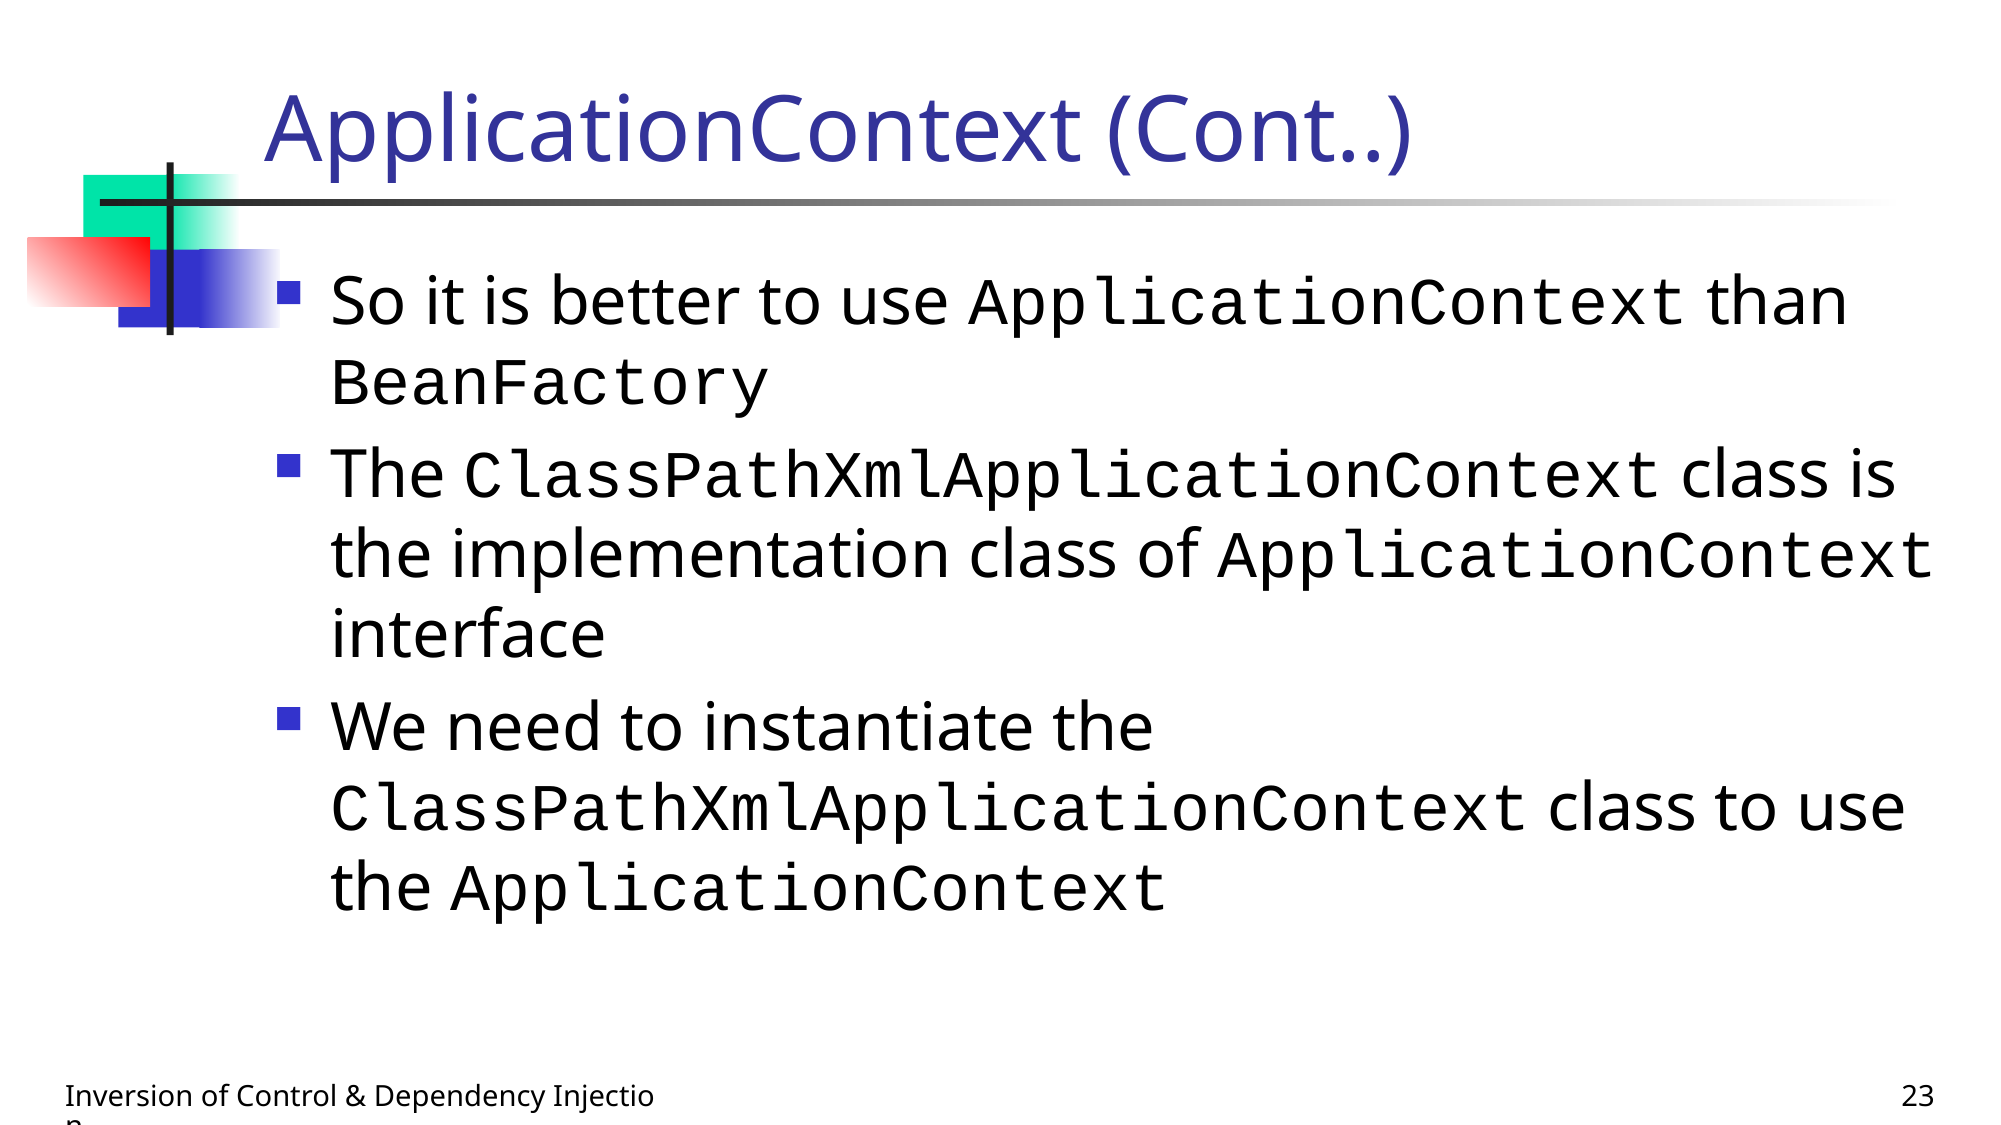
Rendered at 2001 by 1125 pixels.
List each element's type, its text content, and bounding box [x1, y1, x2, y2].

slide_number 23 [1533, 1049, 1951, 1125]
footer Inversion of Control & Dependency Injection [49, 1049, 684, 1125]
title ApplicationContext (Cont..) [249, 0, 1955, 188]
list So it is better to use ApplicationContext than BeanFactory The ClassPathXmlApplicationContext class is the implementation class of ApplicationContext interface We need to instantiate the ClassPathXmlApplicationContext class to use the ApplicationContext [258, 249, 1959, 1007]
